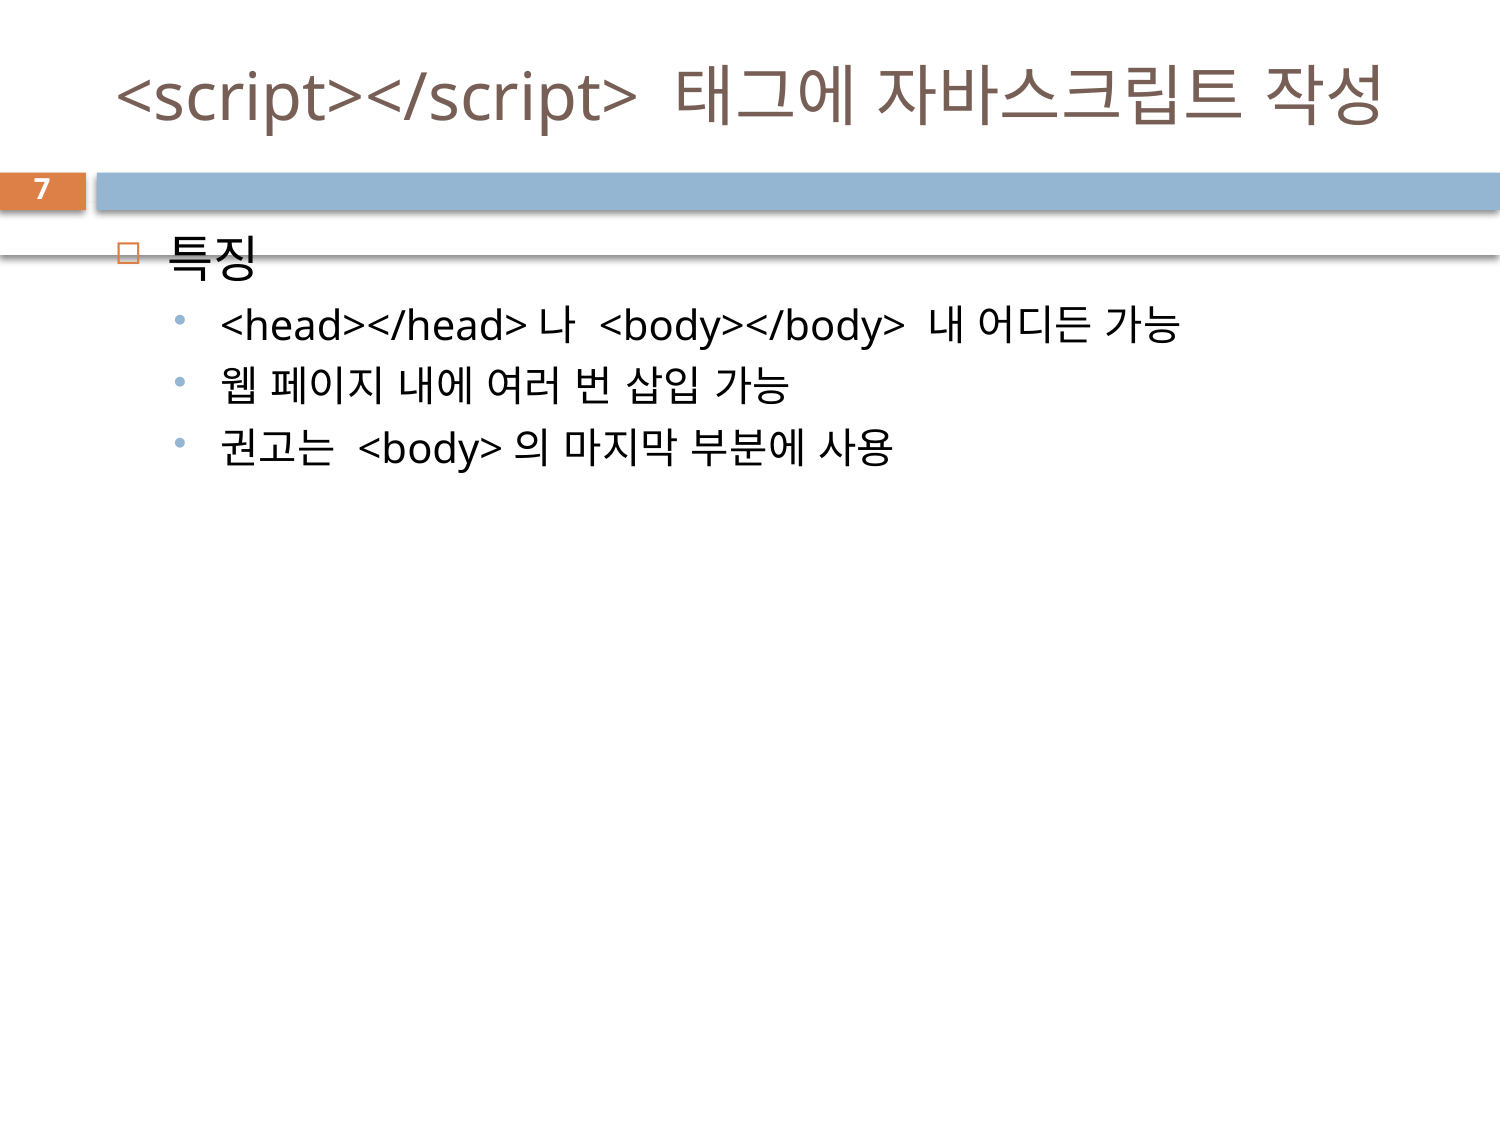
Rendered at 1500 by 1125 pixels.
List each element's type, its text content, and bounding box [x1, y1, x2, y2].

title <script></script> 태그에 자바스크립트 작성 [100, 37, 1438, 149]
slide_number 7 [0, 170, 87, 211]
list 특징 <head></head>나 <body></body> 내 어디든 가능 웹 페이지 내에 여러 번 삽입 가능 권고는 <body>의 마지막 부분에 사용 [100, 219, 1438, 1047]
